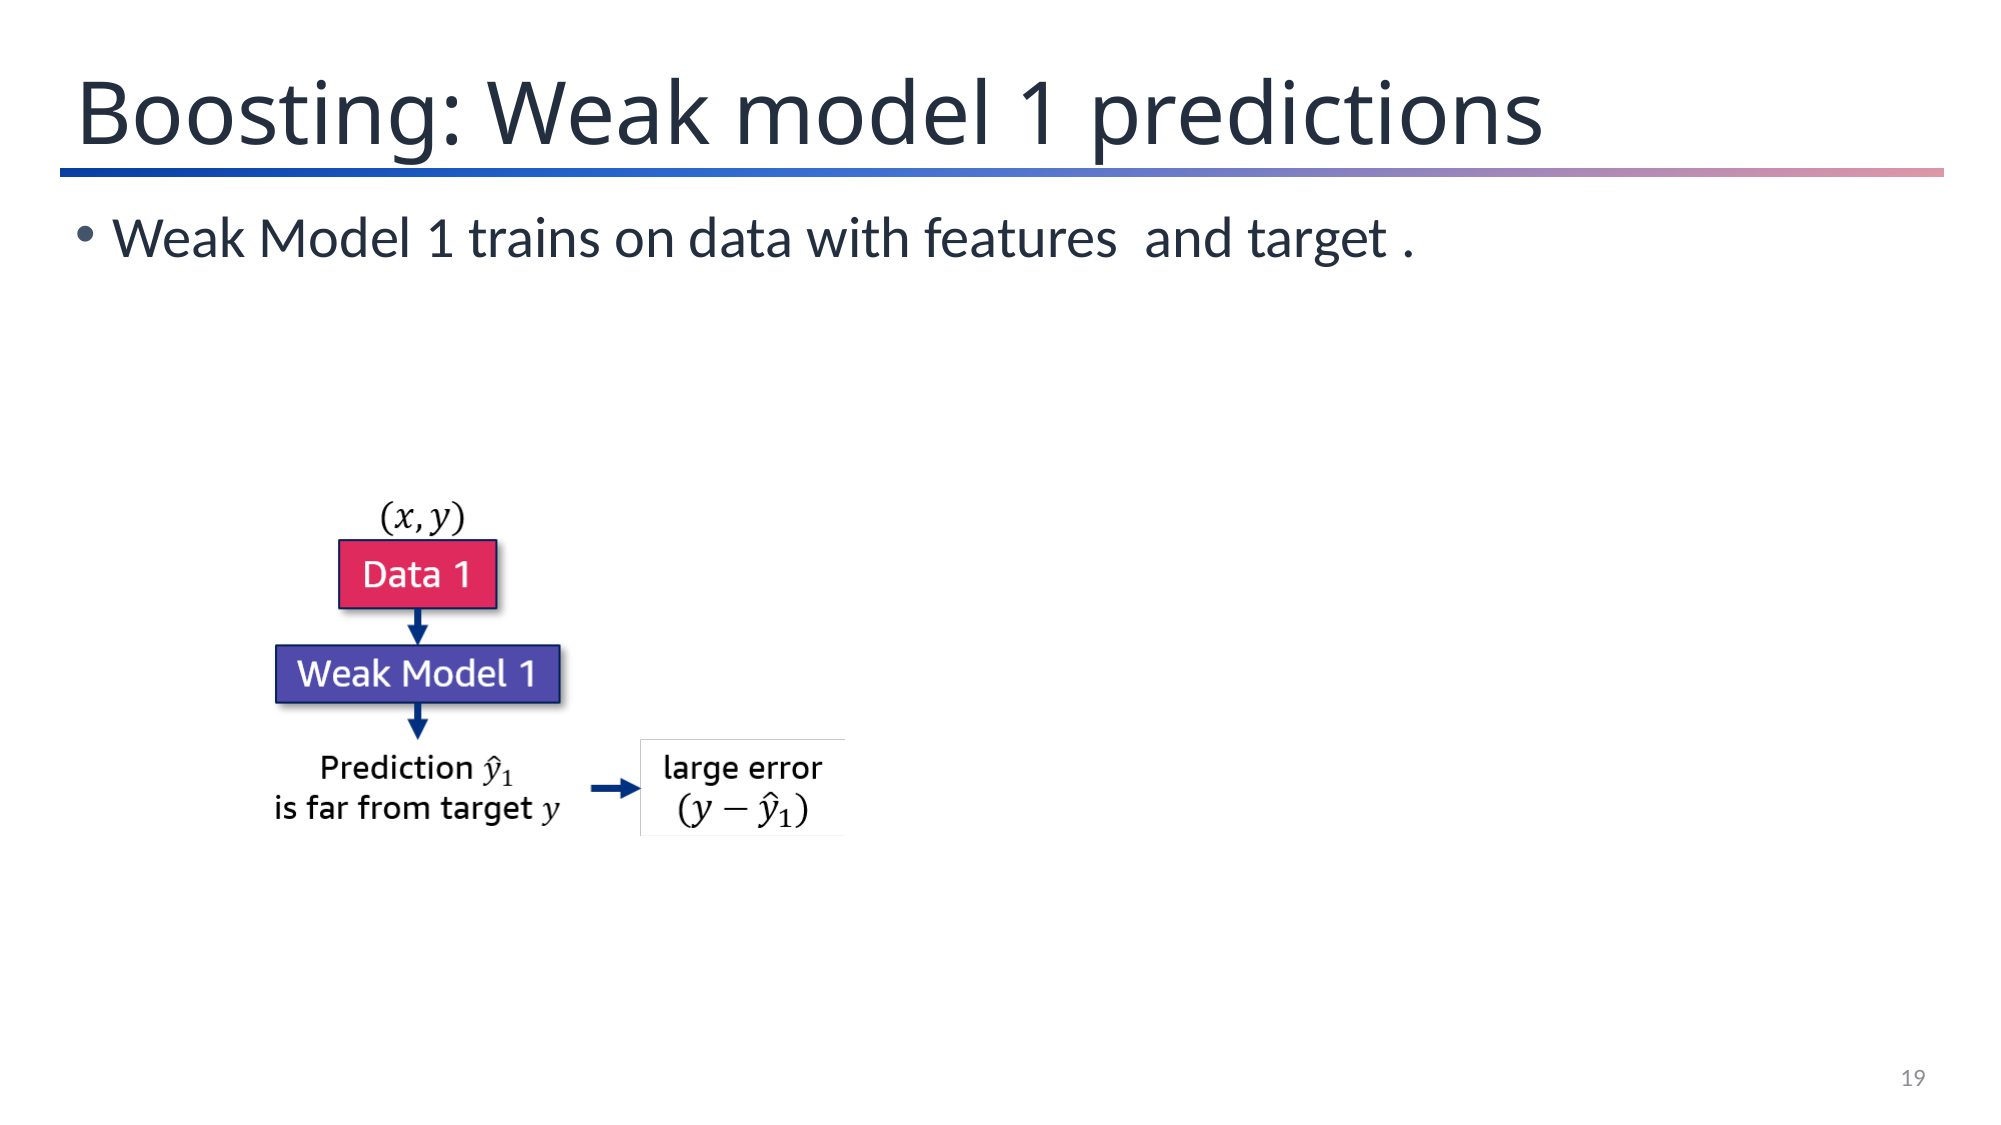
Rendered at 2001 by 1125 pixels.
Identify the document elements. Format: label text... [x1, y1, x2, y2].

picture [60, 168, 1944, 177]
picture [245, 493, 845, 848]
slide_number 19 [1861, 1057, 1941, 1095]
title Boosting: Weak model 1 predictions [60, 49, 1941, 170]
